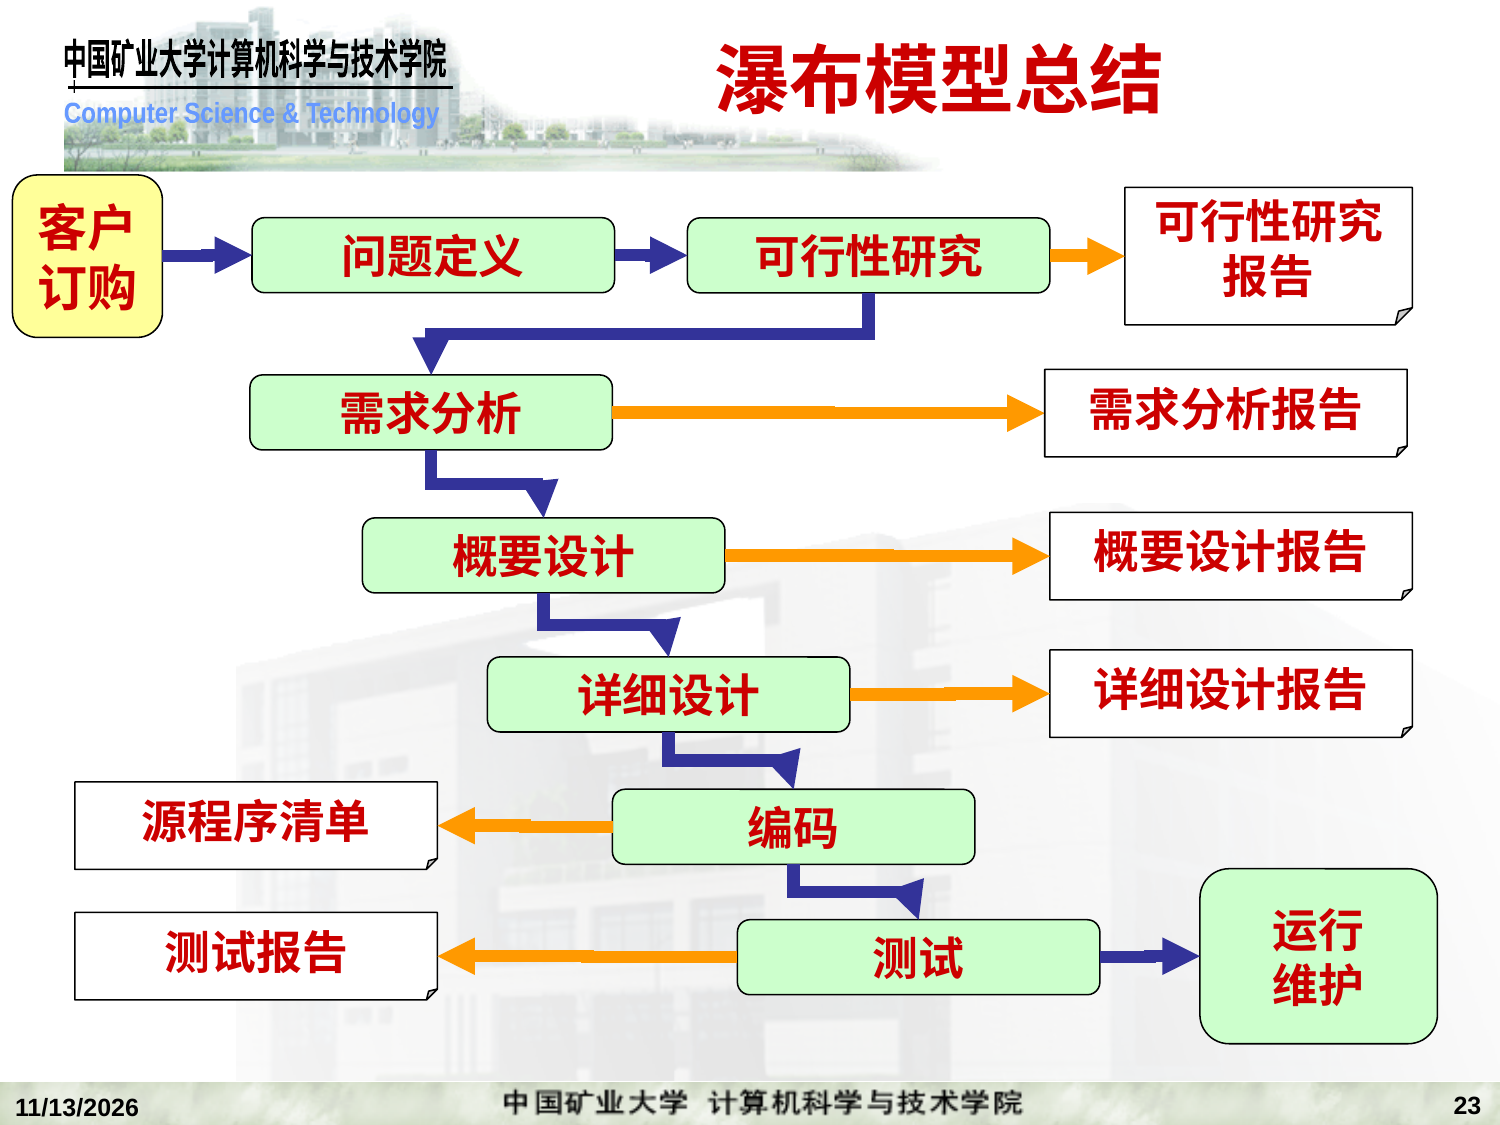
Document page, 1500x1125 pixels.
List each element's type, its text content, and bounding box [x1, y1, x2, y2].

text_box 概要设计 [362, 517, 606, 593]
text_box 详细设计 [487, 656, 850, 732]
title 瀑布模型总结 [478, 14, 1402, 141]
text_box 运行 维护 [1199, 868, 1438, 1044]
text_box 编码 [612, 789, 975, 865]
text_box 需求分析报告 [1044, 369, 1408, 457]
picture [692, 141, 954, 175]
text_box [828, 829, 885, 955]
text_box 源程序清单 [74, 781, 438, 870]
text_box 需求分析 [249, 374, 603, 450]
slide_number 23 [1364, 1082, 1500, 1125]
picture [64, 0, 954, 175]
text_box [453, 427, 522, 541]
picture [68, 51, 73, 59]
text_box 问题定义 [251, 217, 603, 293]
text_box 客户 订购 [12, 174, 163, 338]
text_box 概要设计报告 [1049, 512, 1413, 600]
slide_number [0, 1083, 313, 1125]
text_box 可行性研究 报告 [1124, 187, 1413, 325]
picture [0, 1082, 1364, 1125]
text_box 详细设计报告 [1049, 649, 1413, 738]
text_box 可行性研究 [696, 217, 1050, 293]
text_box 测试 [737, 919, 1100, 995]
text_box 测试报告 [74, 912, 438, 1000]
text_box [573, 562, 639, 688]
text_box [702, 697, 761, 824]
text_box 概要设计 [640, 517, 725, 593]
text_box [608, 114, 692, 553]
